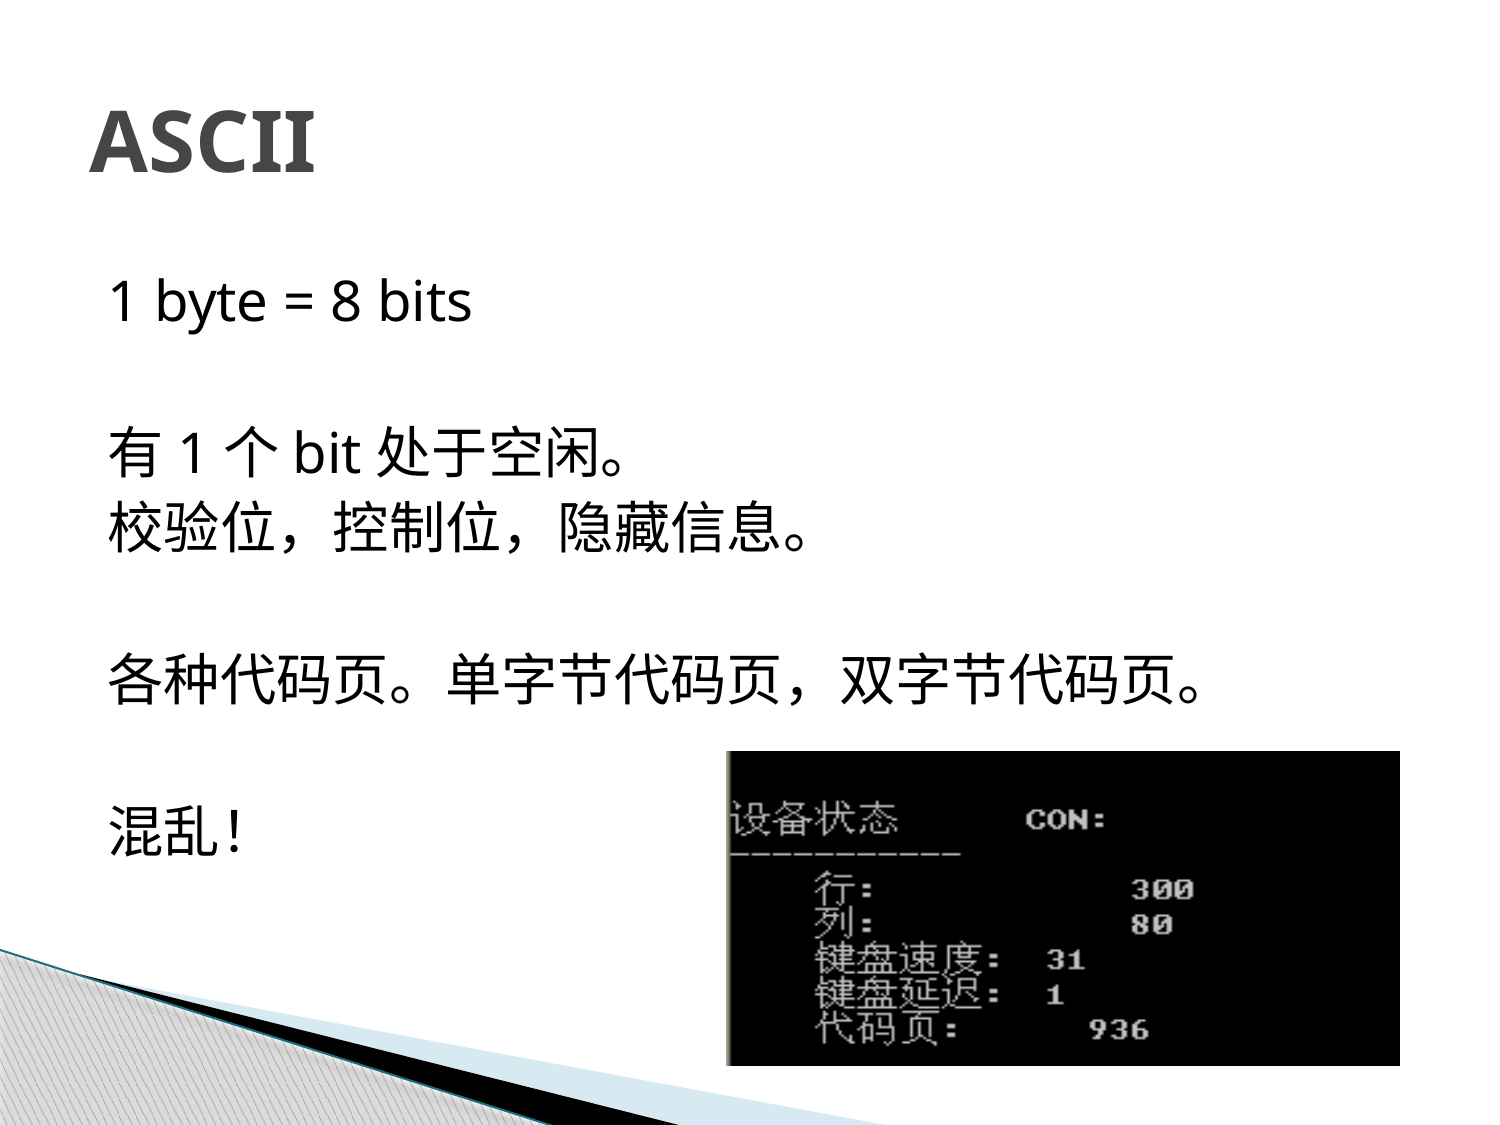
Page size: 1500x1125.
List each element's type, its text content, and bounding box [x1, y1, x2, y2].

list 1 byte = 8 bits 有1个bit处于空闲。 校验位，控制位，隐藏信息。 各种代码页。单字节代码页，双字节代码页。 混乱！ [75, 257, 1425, 1005]
picture [726, 751, 1400, 1066]
title ASCII [75, 45, 1425, 233]
